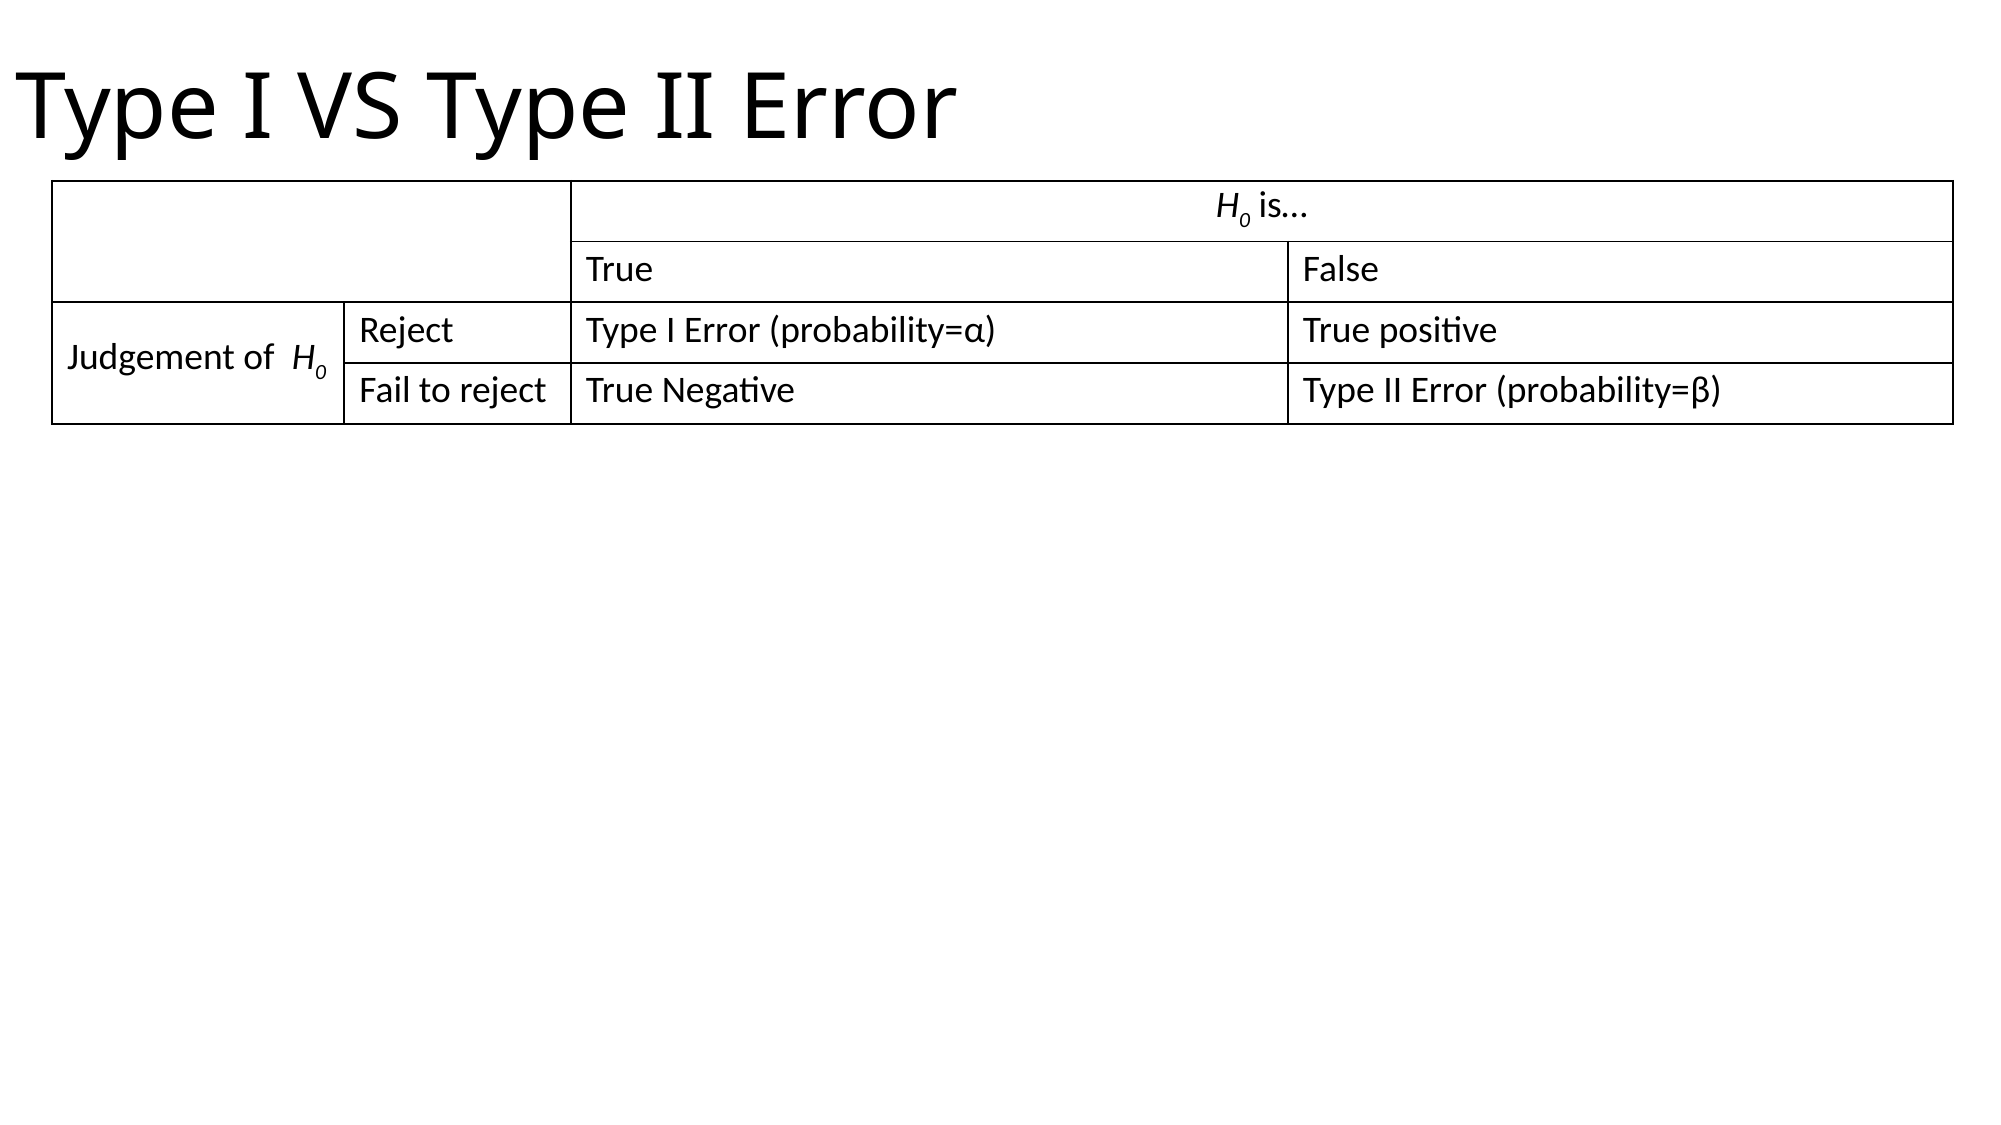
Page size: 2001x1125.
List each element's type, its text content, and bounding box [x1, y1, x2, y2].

title Type I VS Type II Error [0, 0, 2000, 218]
table_header [53, 182, 570, 301]
table_cell Judgement of H0 [53, 303, 343, 423]
table_cell Type II Error (probability=β) [1289, 364, 1952, 423]
table_cell False [1289, 242, 1952, 301]
table_cell True positive [1289, 303, 1952, 362]
table_header H0 is… [572, 182, 1952, 241]
table_cell True Negative [572, 364, 1287, 423]
table_cell Fail to reject [345, 364, 570, 423]
table_cell Reject [345, 303, 570, 362]
table_cell True [572, 242, 1287, 301]
table_cell Type I Error (probability=α) [572, 303, 1287, 362]
